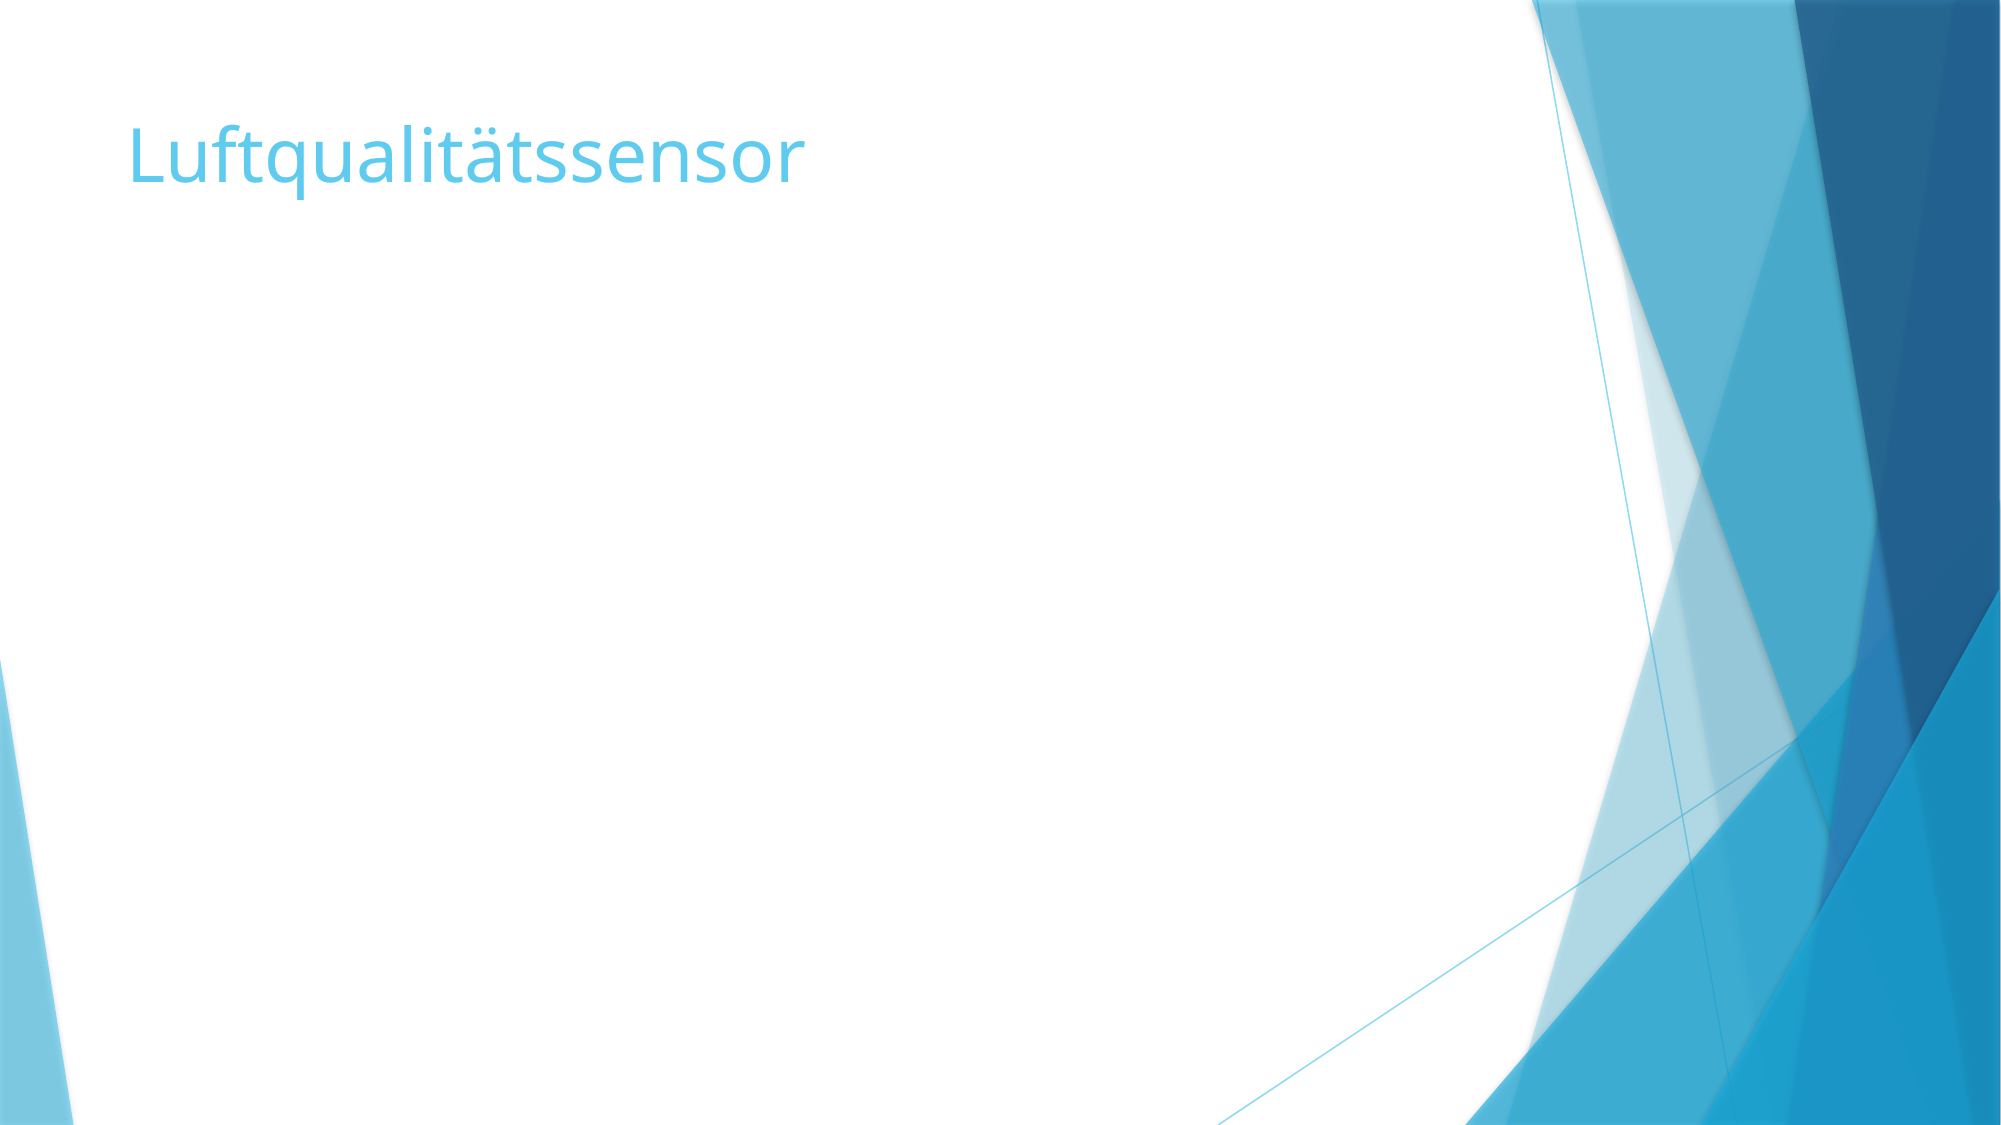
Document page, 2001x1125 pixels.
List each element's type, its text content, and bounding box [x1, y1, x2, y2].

title Luftqualitätssensor [111, 99, 1522, 317]
